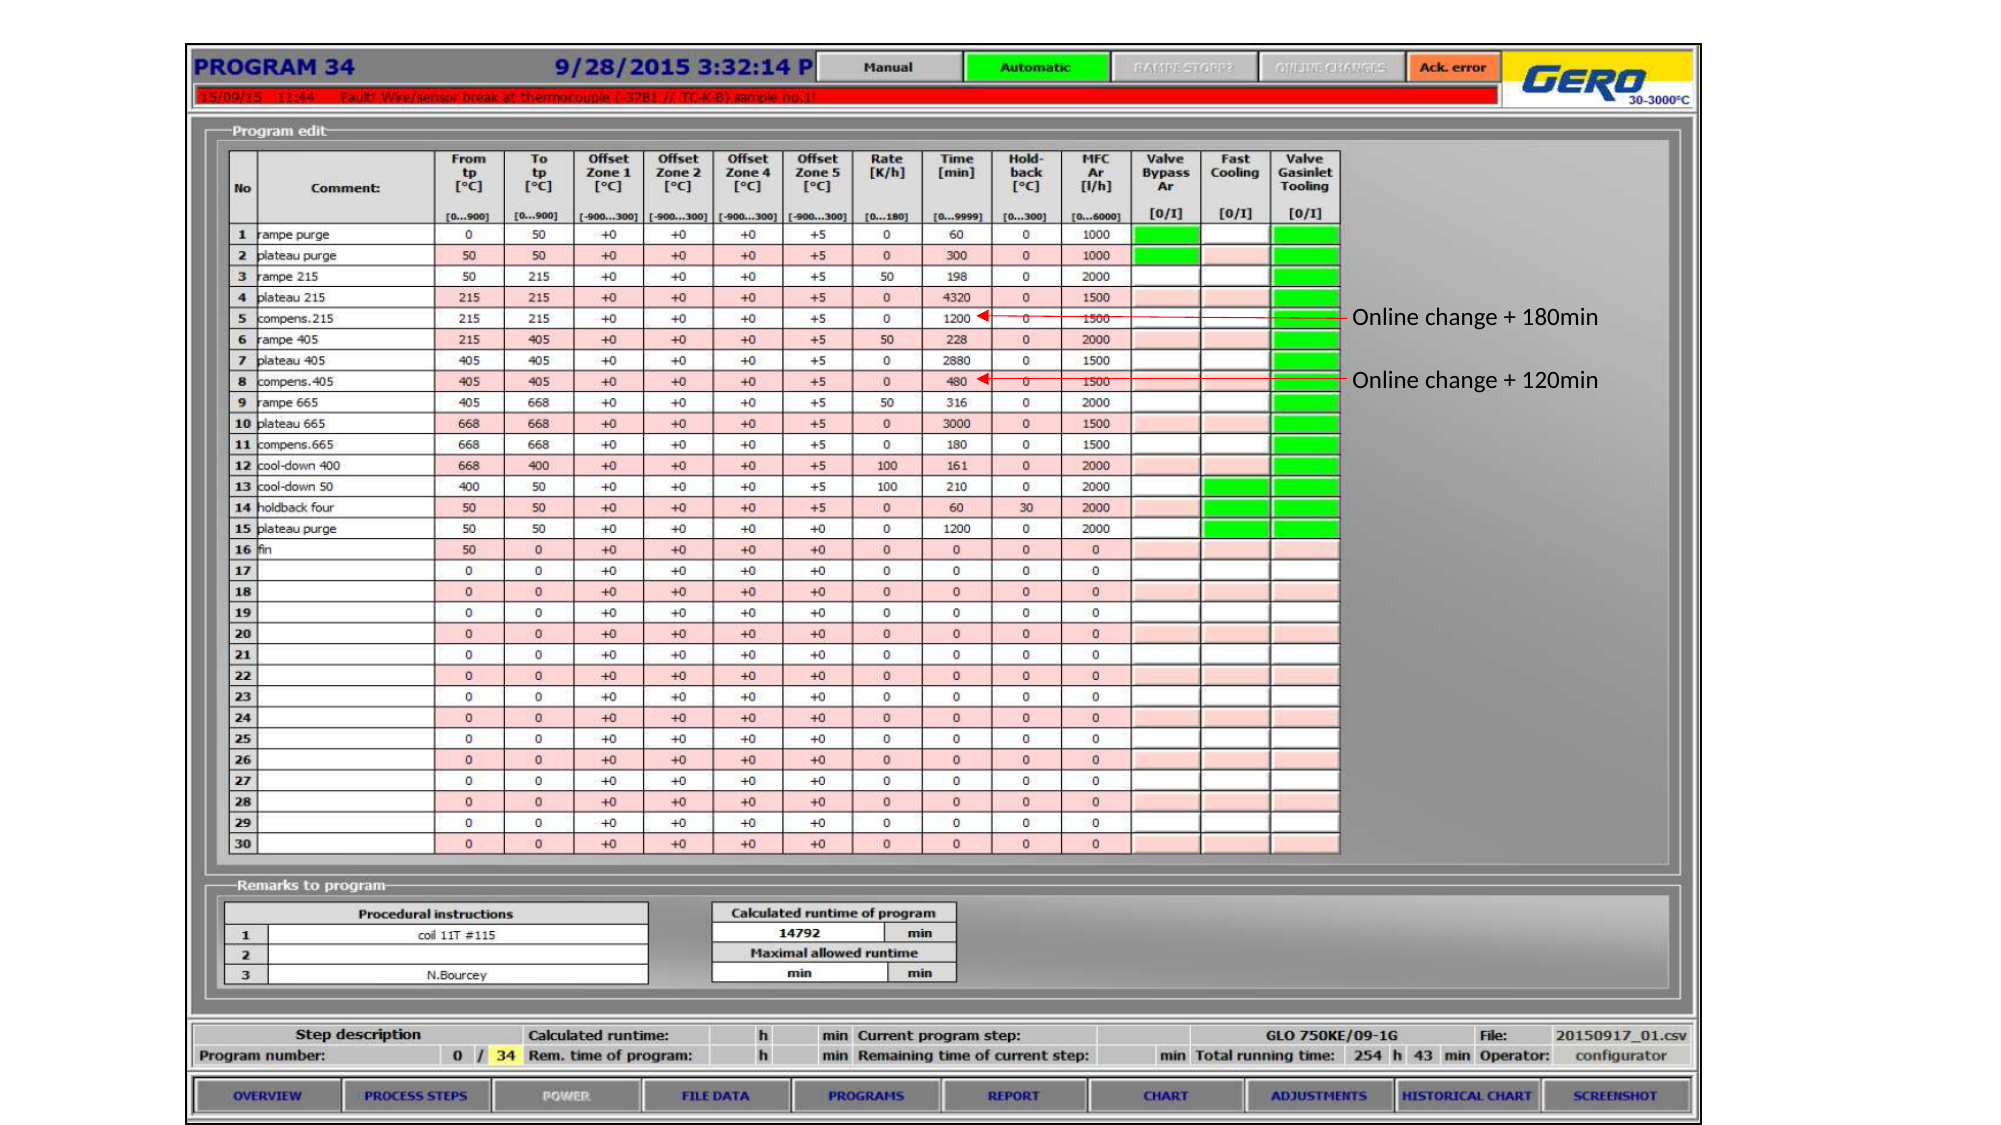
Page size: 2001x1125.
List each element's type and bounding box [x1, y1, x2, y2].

picture [184, 41, 1702, 1125]
text_box [976, 315, 1348, 319]
